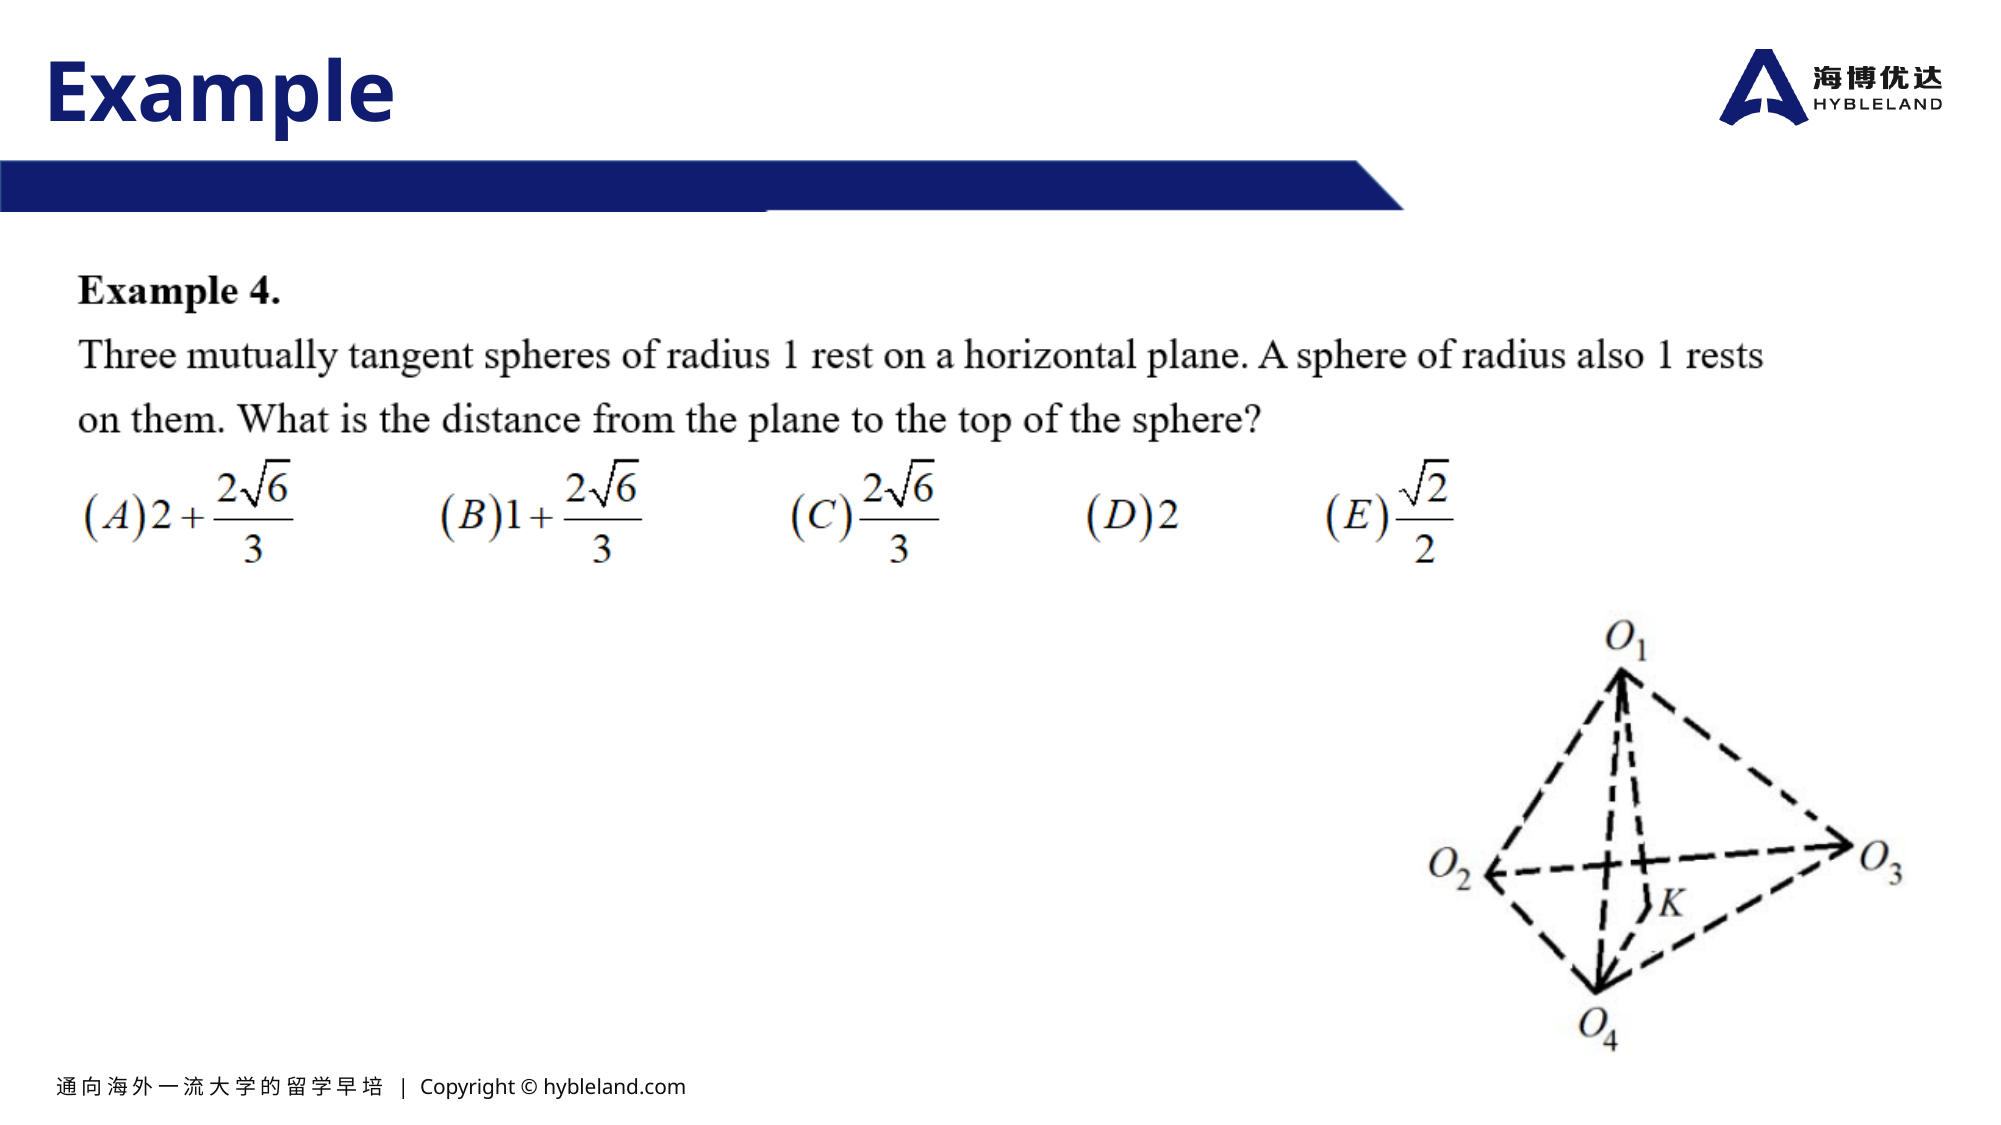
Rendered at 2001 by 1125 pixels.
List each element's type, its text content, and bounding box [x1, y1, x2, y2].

picture [0, 159, 1413, 212]
text_box Example [28, 30, 1155, 146]
picture [1719, 49, 1942, 126]
picture [70, 257, 1787, 588]
picture [1420, 605, 1913, 1058]
